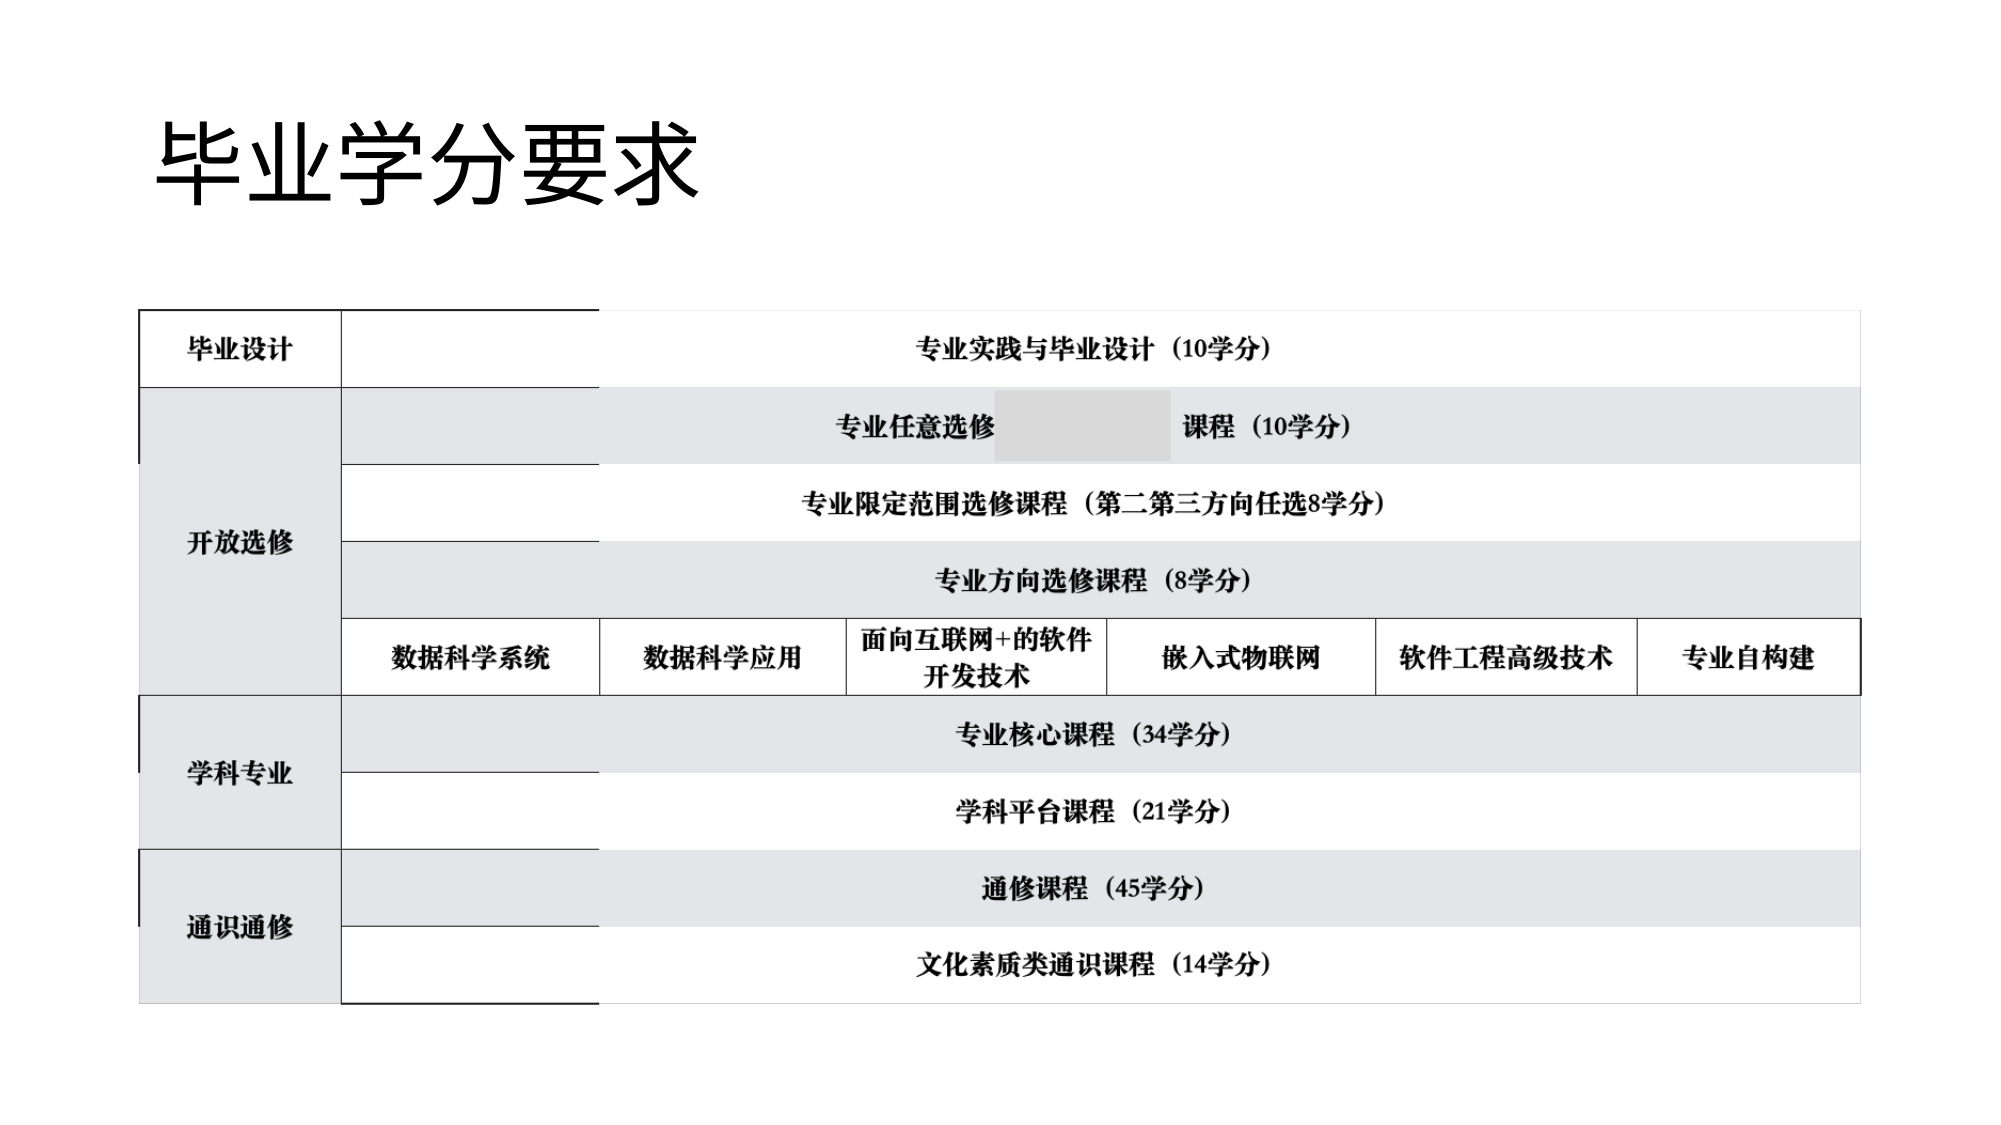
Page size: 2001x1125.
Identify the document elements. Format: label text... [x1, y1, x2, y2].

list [137, 309, 1863, 1007]
title 毕业学分要求 [137, 59, 1863, 278]
